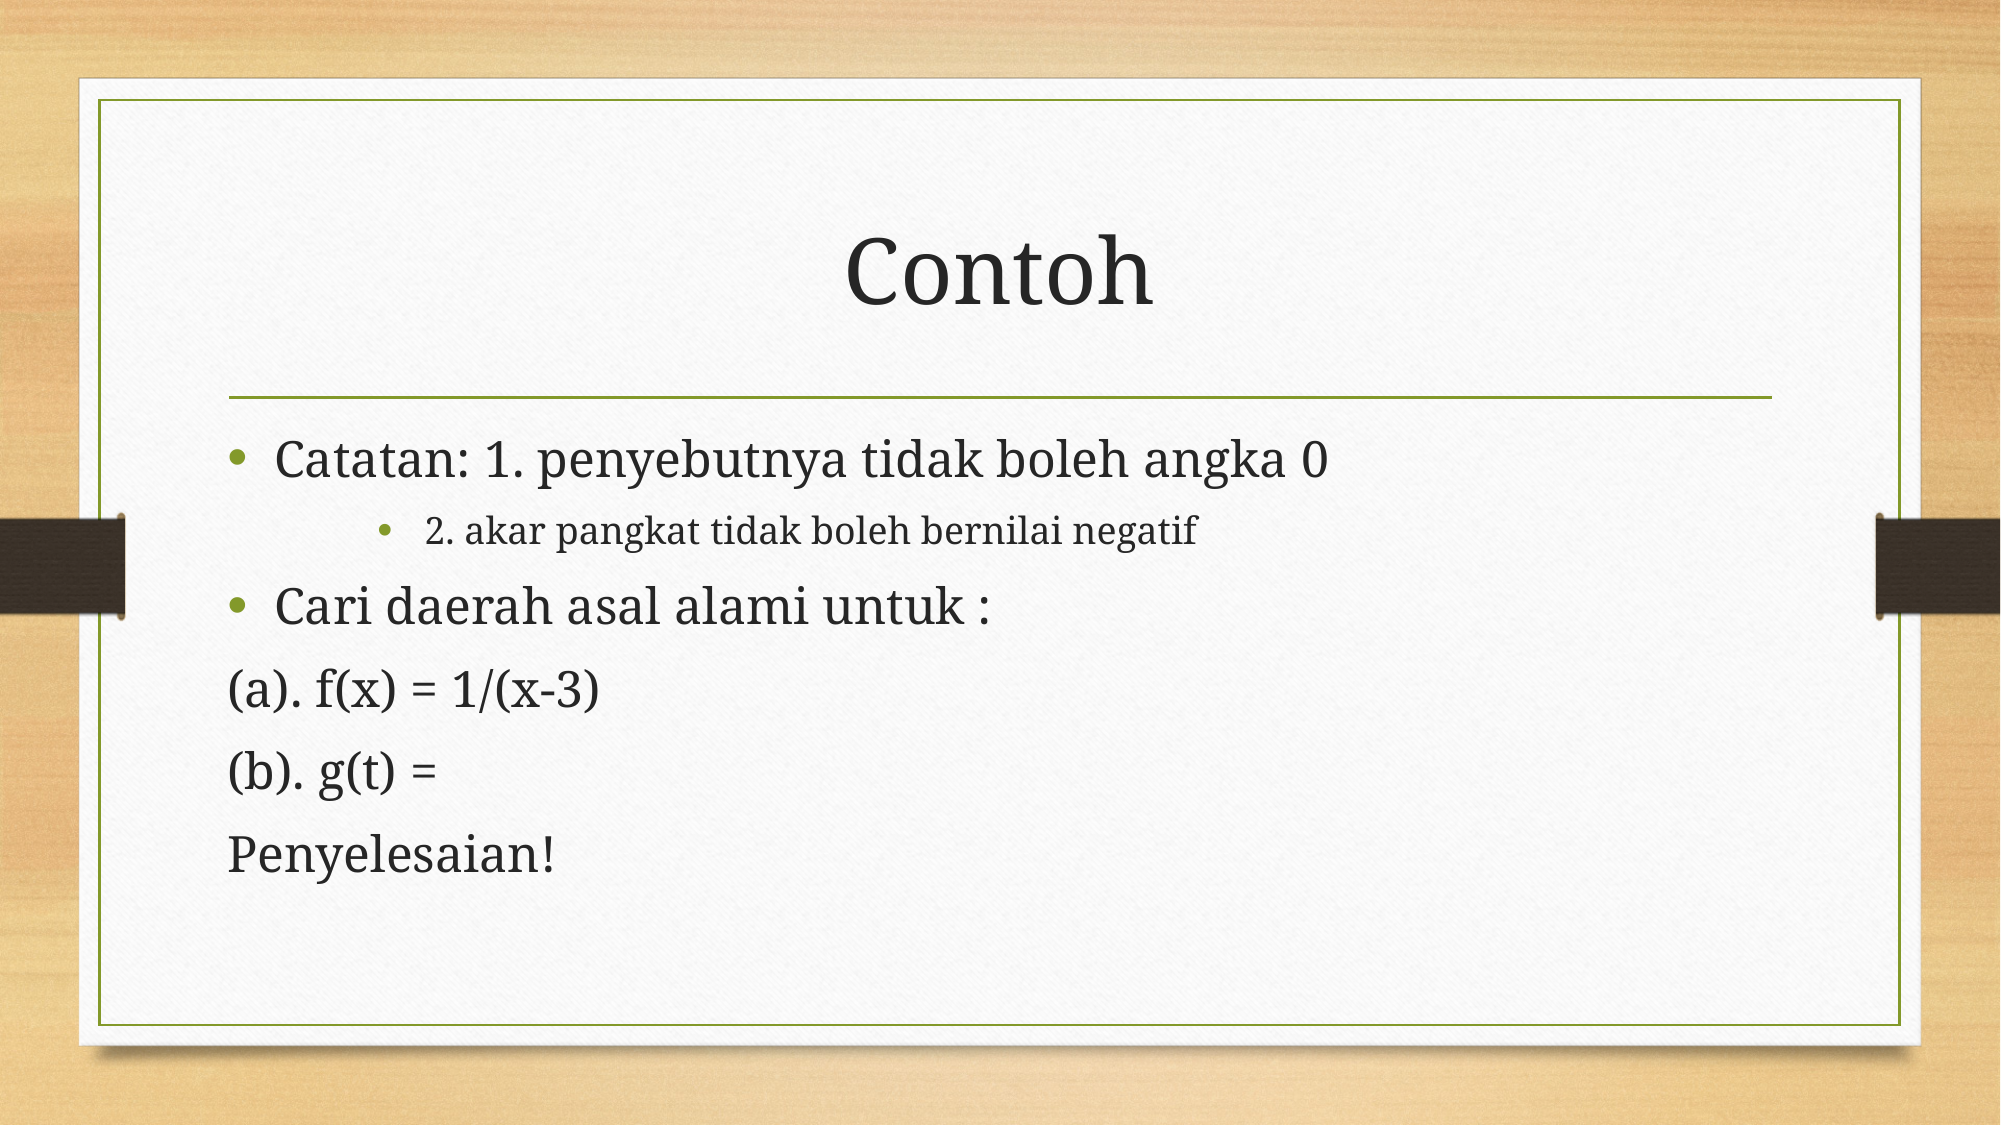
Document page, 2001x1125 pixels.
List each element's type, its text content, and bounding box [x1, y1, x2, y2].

title Contoh [212, 161, 1788, 375]
picture [0, 0, 2001, 1125]
